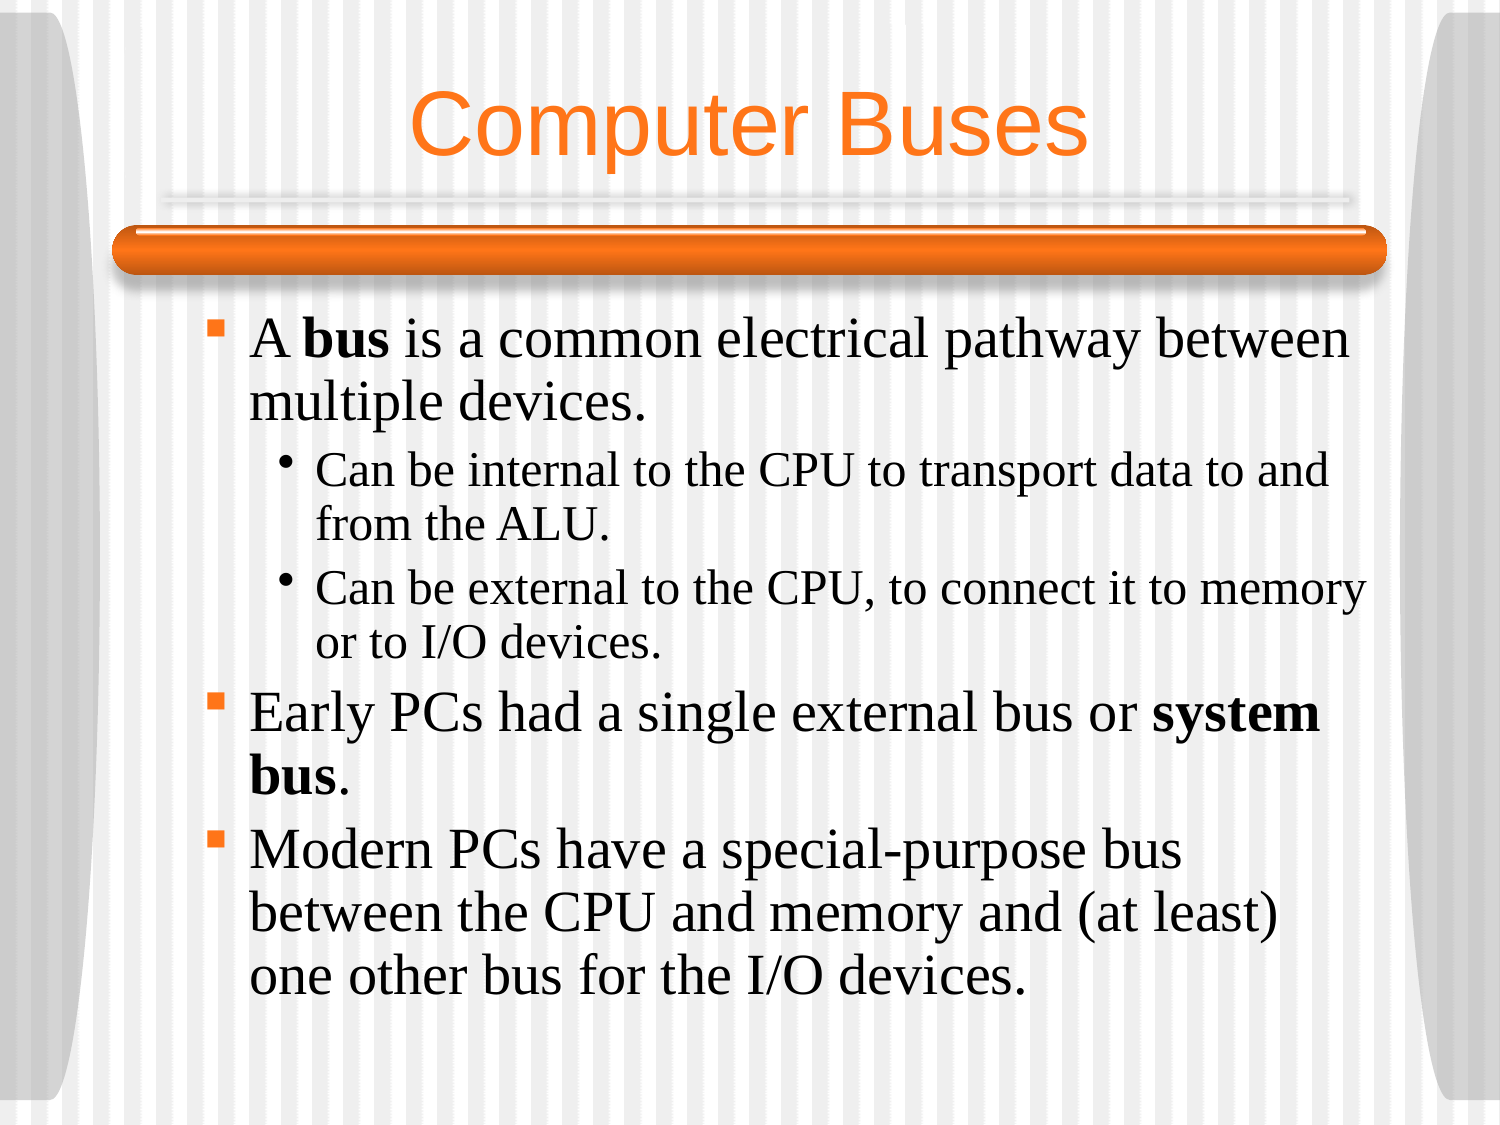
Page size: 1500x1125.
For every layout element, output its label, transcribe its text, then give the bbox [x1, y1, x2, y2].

list A bus is a common electrical pathway between multiple devices. Can be internal to the CPU to transport data to and from the ALU. Can be external to the CPU, to connect it to memory or to I/O devices. Early PCs had a single external bus or system bus. Modern PCs have a special-purpose bus between the CPU and memory and (at least) one other bus for the I/O devices. [112, 299, 1388, 1038]
picture [0, 0, 1500, 1125]
title Computer Buses [137, 49, 1363, 188]
